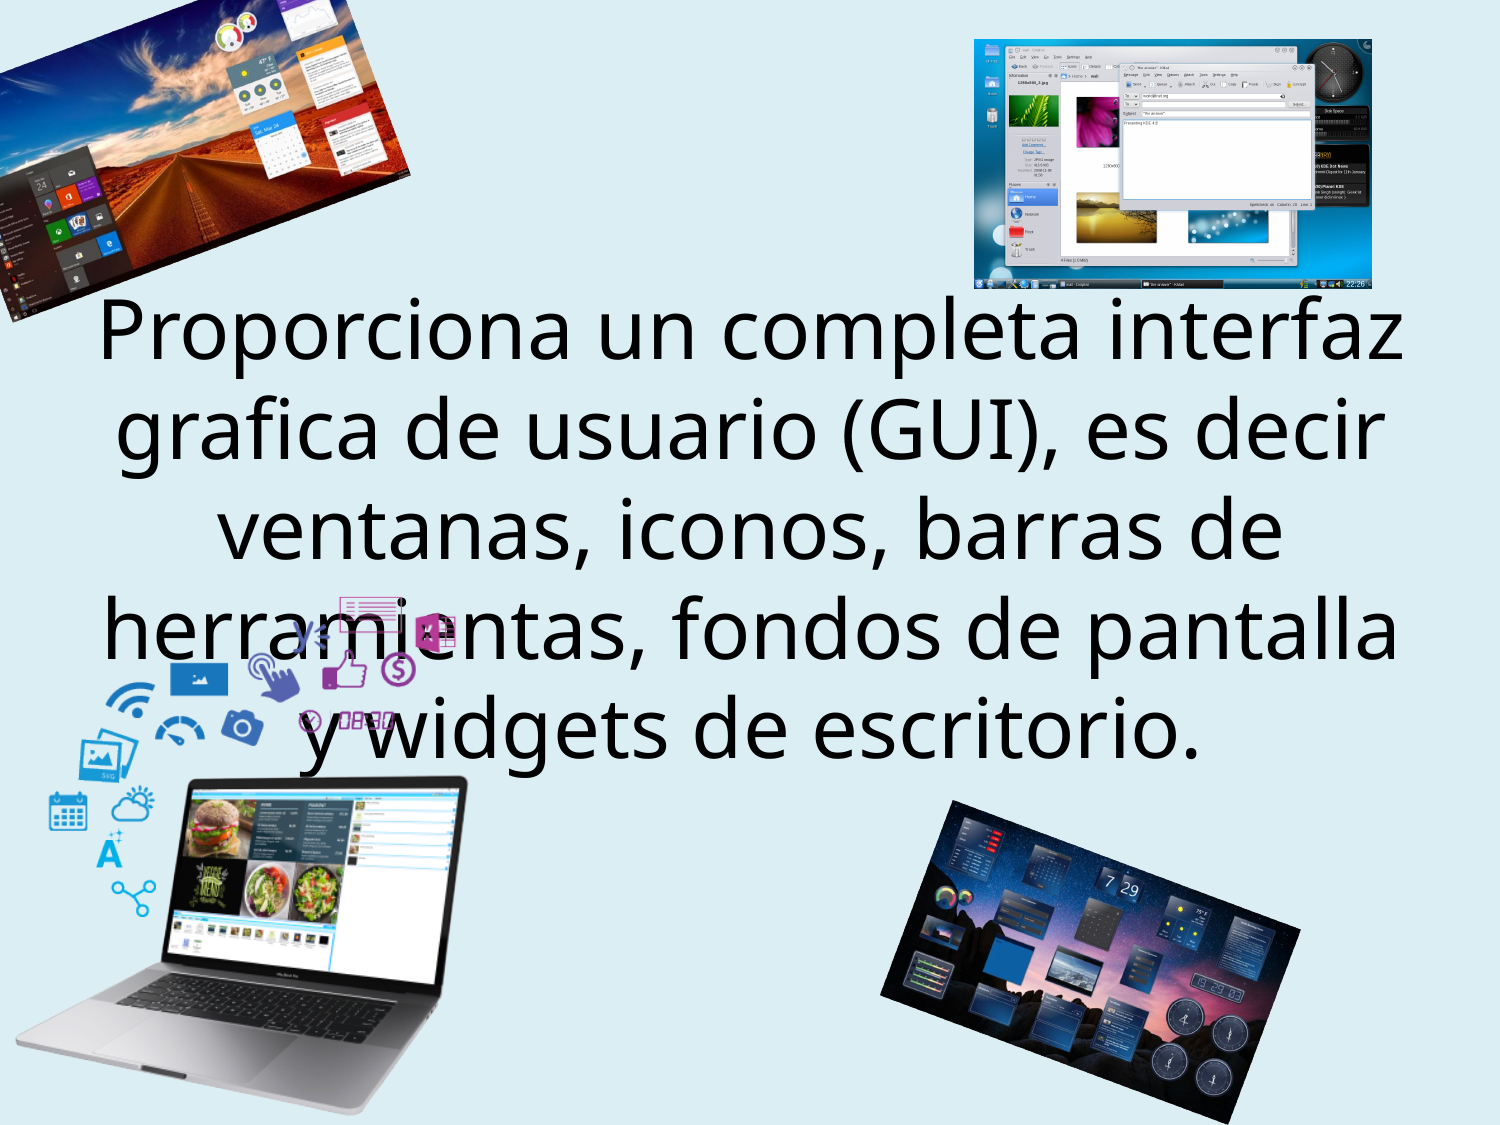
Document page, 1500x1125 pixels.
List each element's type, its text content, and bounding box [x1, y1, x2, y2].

picture [0, 592, 520, 1125]
picture [985, 45, 999, 55]
picture [880, 800, 1300, 1124]
title Proporciona un completa interfaz grafica de usuario (GUI), es decir ventanas, iconos, barras de herramientas, fondos de pantalla y widgets de escritorio. [76, 243, 1427, 809]
picture [985, 77, 999, 87]
picture [988, 109, 997, 122]
picture [974, 43, 1372, 289]
picture [0, 0, 410, 322]
